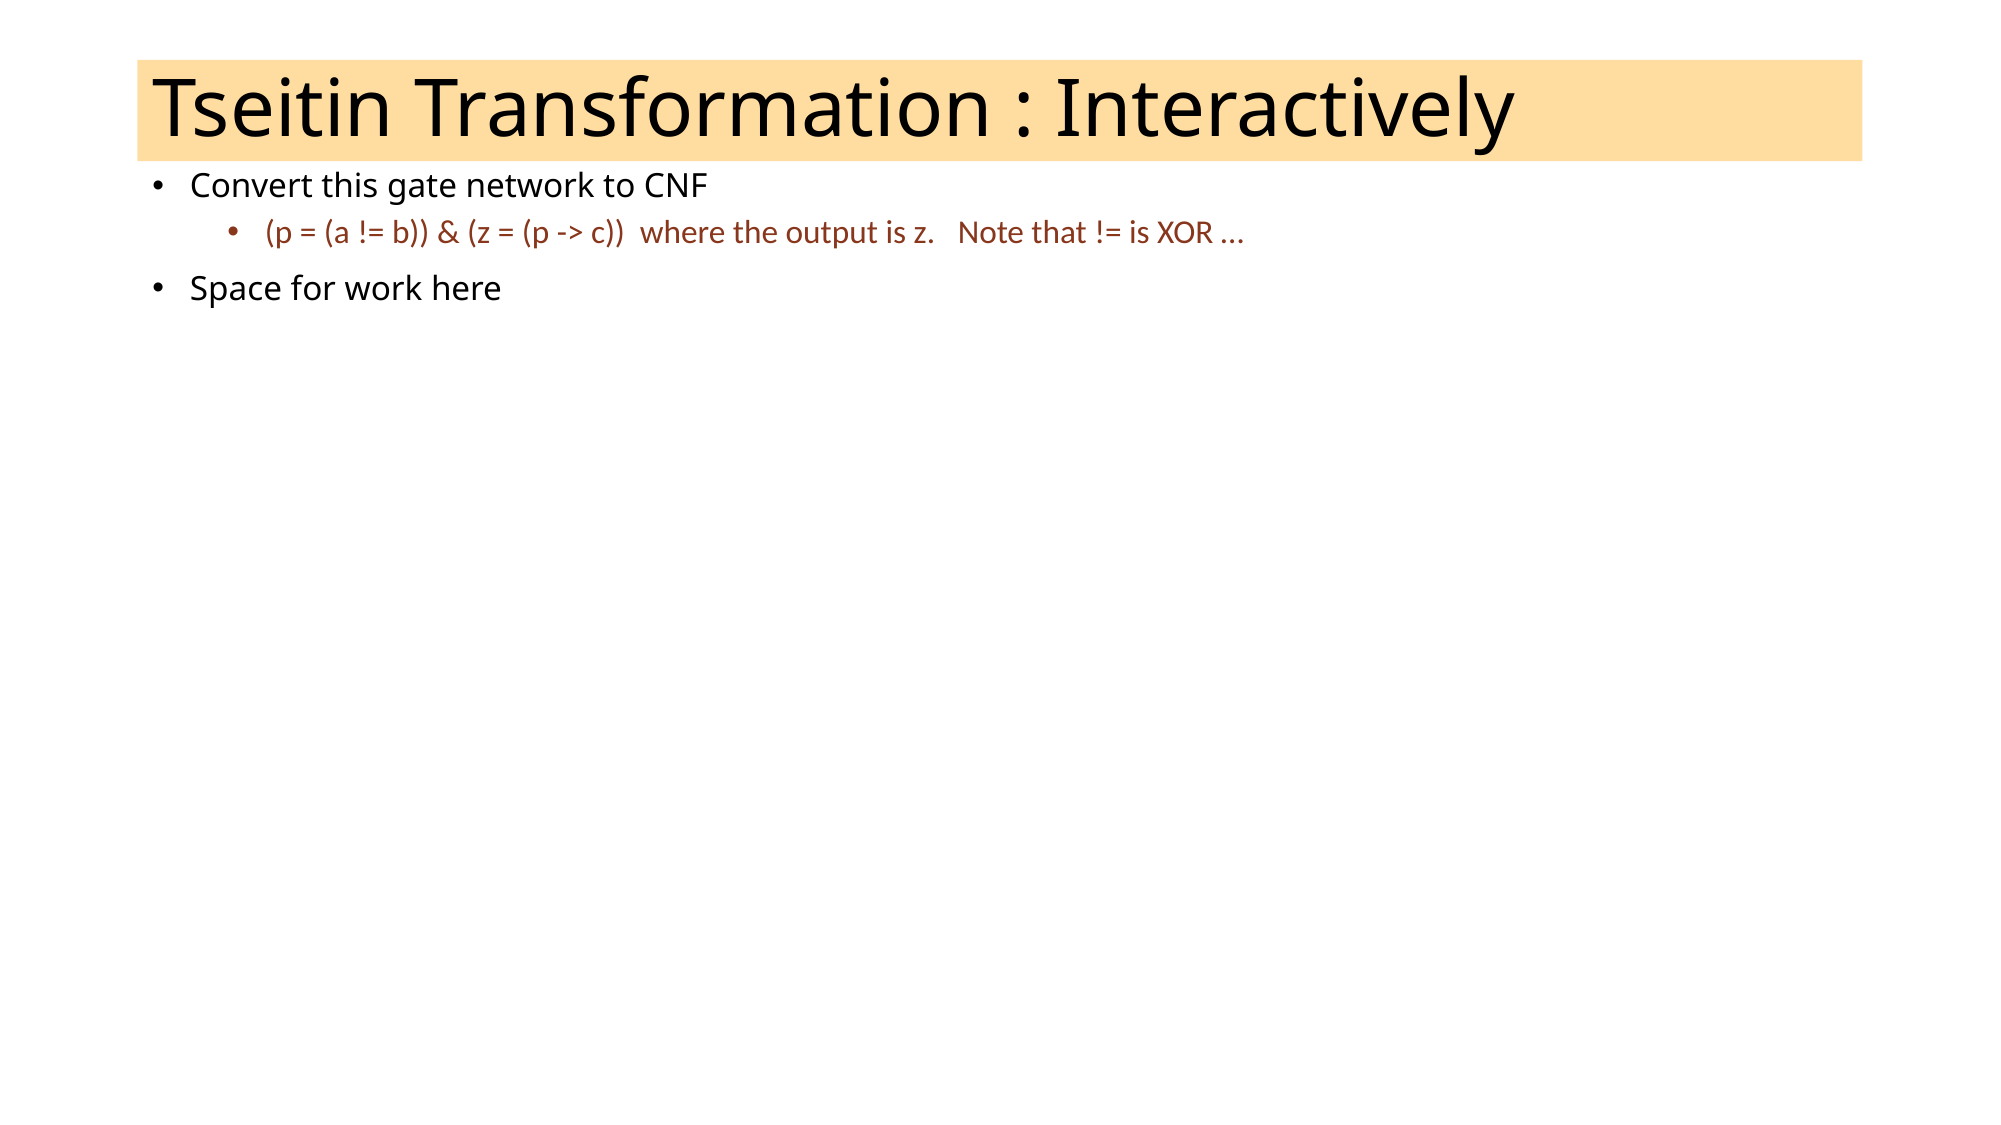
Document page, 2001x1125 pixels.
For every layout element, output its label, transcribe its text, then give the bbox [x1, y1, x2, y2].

title Tseitin Transformation : Interactively [137, 59, 1863, 161]
list Convert this gate network to CNF (p = (a != b)) & (z = (p -> c)) where the output is z. Note that != is XOR … Space for work here [137, 161, 1863, 1079]
